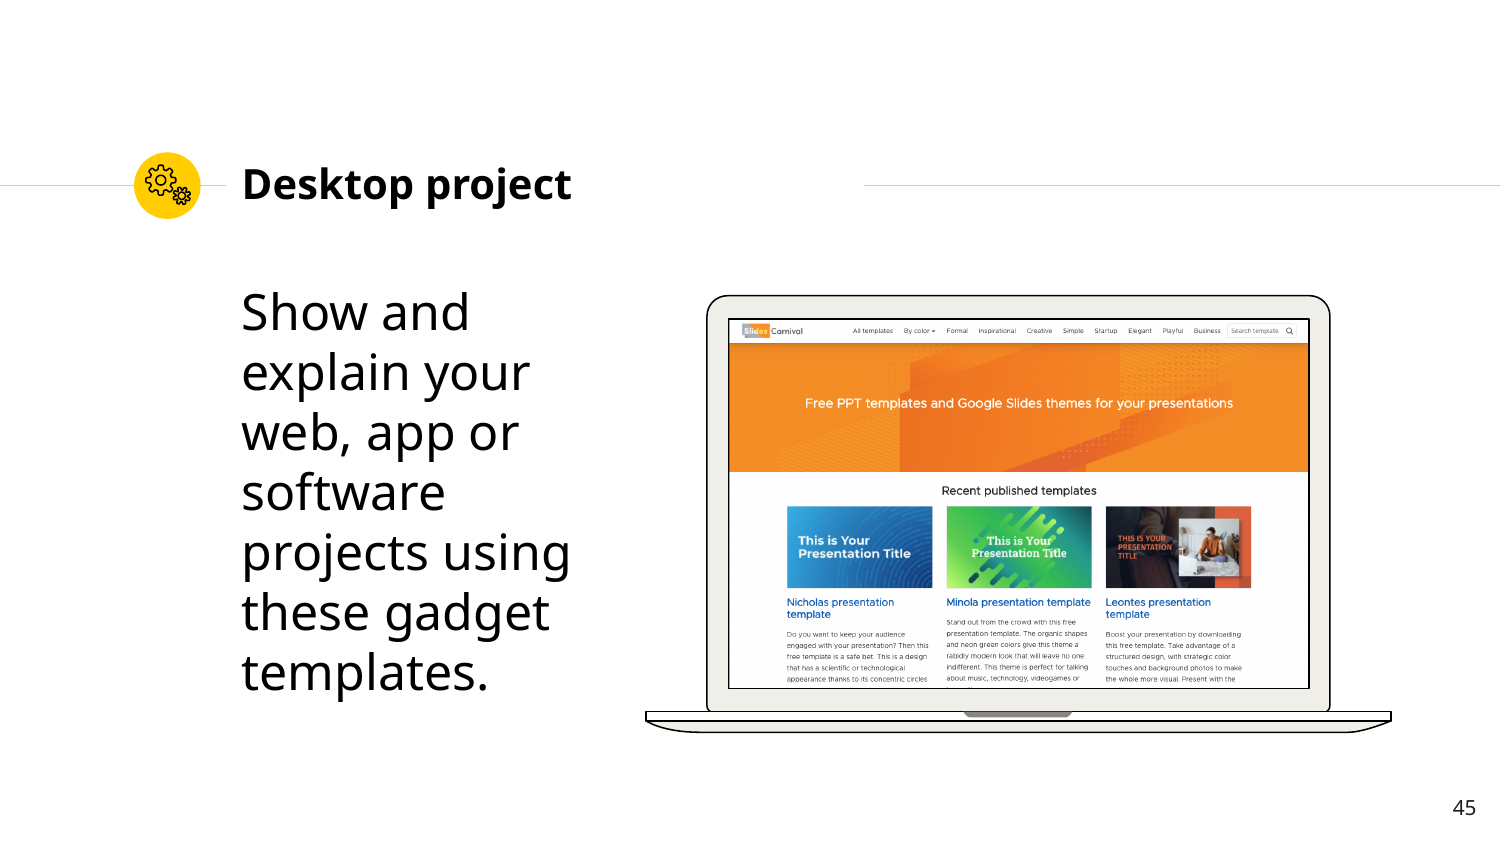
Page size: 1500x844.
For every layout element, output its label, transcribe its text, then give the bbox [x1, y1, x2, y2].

list Show and explain your web, app or software projects using these gadget templates. [226, 265, 659, 776]
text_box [645, 295, 1392, 733]
picture [729, 319, 1309, 688]
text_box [145, 164, 191, 205]
title Desktop project [226, 146, 863, 219]
slide_number 45 [1401, 779, 1492, 844]
